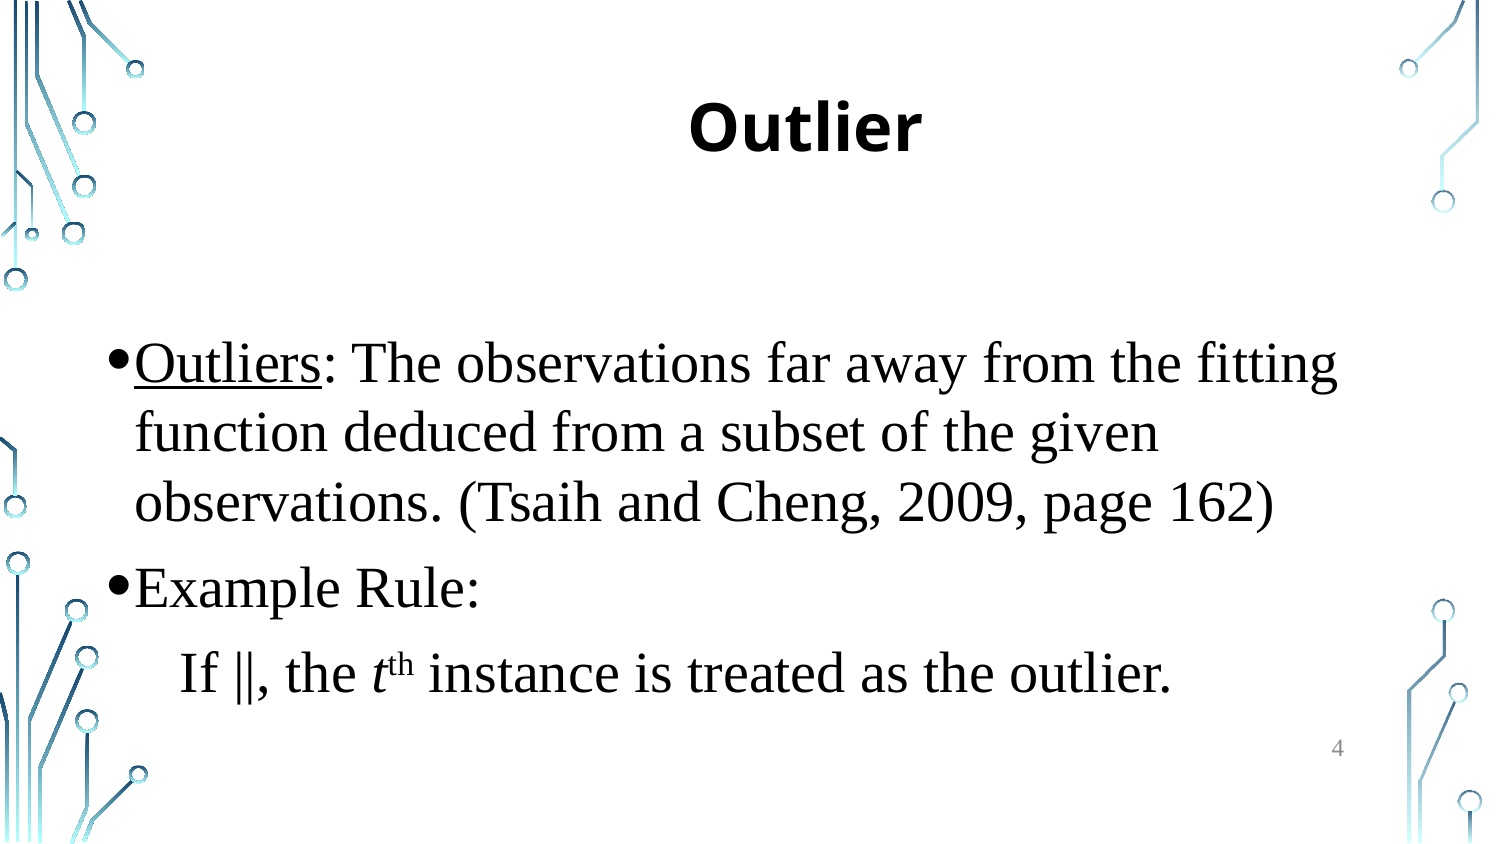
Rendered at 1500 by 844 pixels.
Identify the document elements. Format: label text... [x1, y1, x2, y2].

slide_number 4 [1264, 723, 1360, 769]
text_box Outlier [214, 44, 1397, 208]
